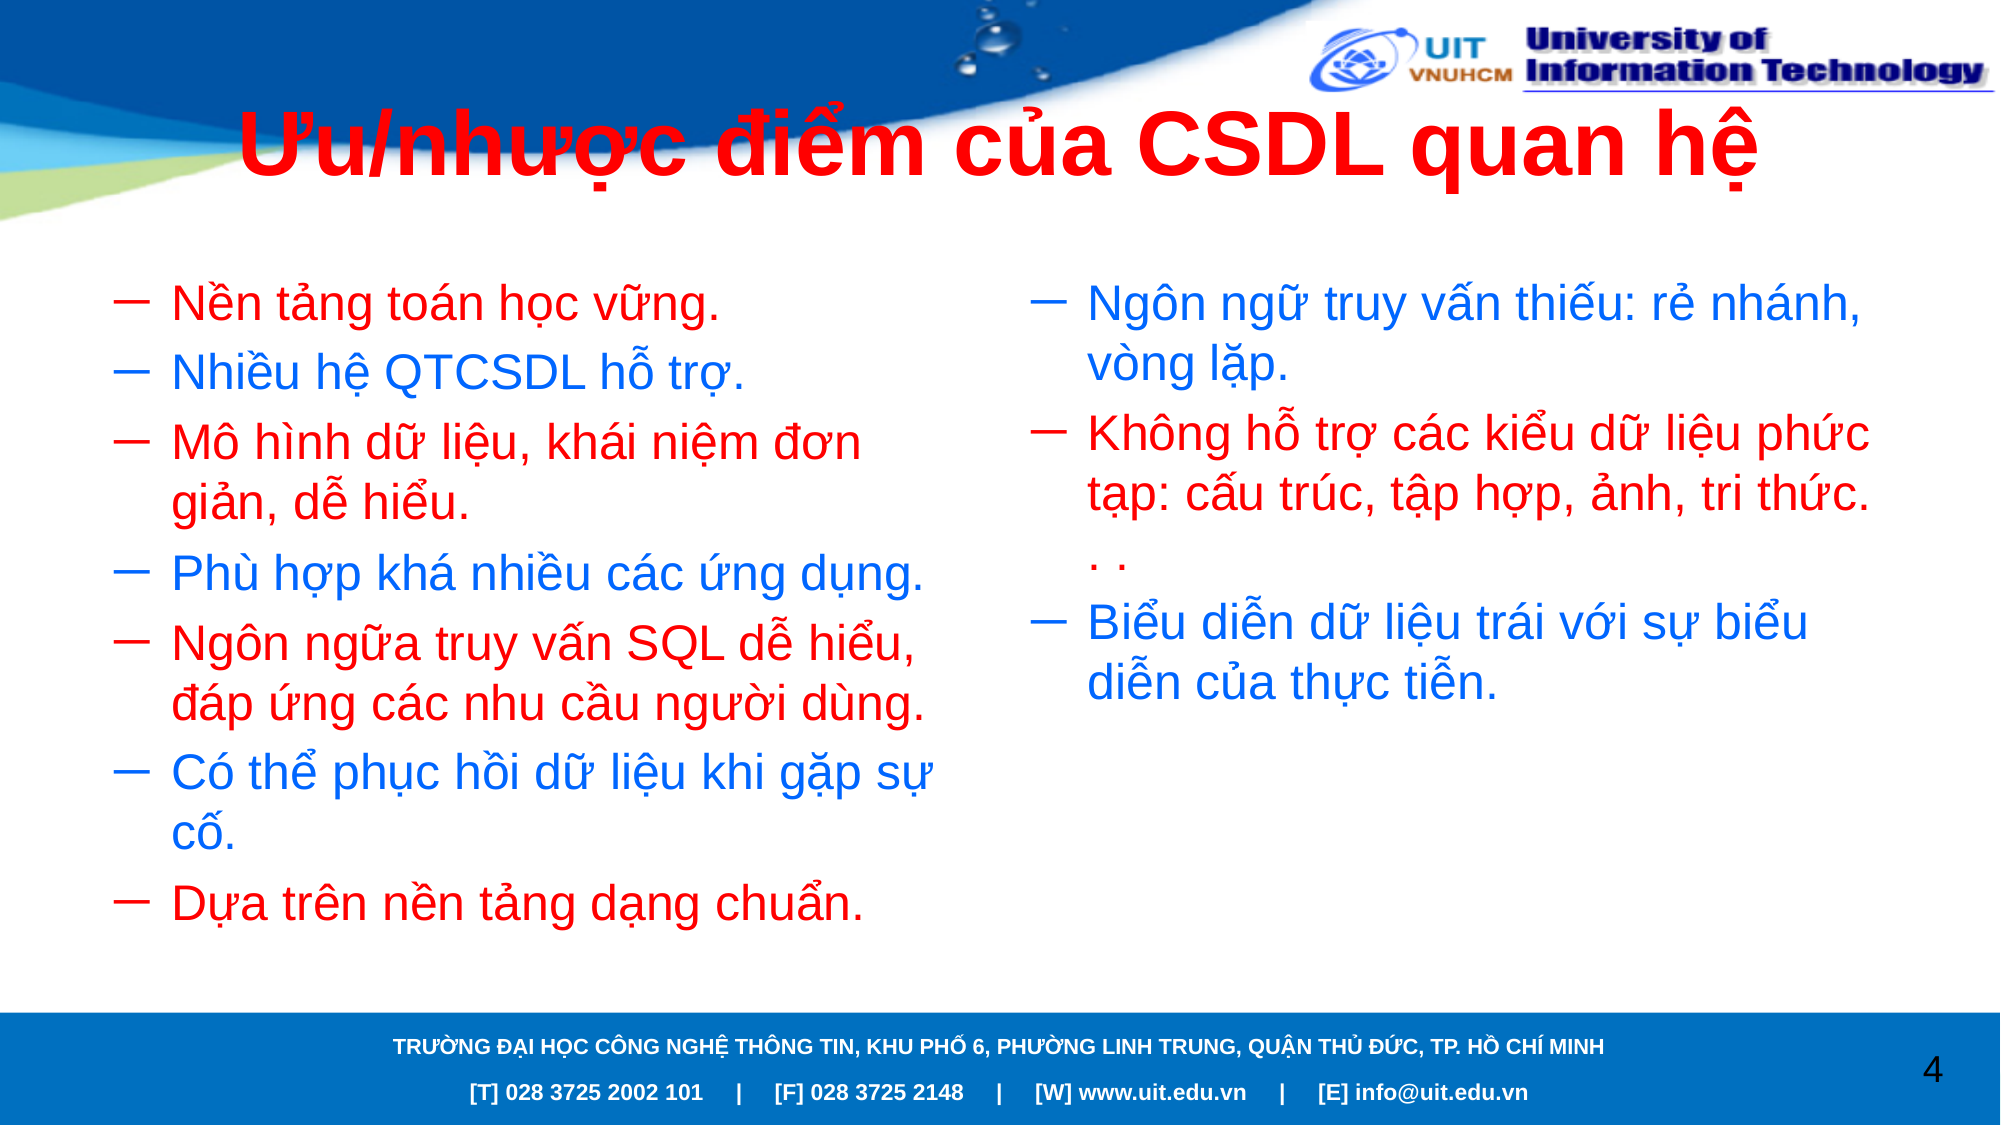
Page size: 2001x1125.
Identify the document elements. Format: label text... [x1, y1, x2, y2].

list Ngôn ngữ truy vấn thiếu: rẻ nhánh, vòng lặp. Không hỗ trợ các kiểu dữ liệu phức tạp: cấu trúc, tập hợp, ảnh, tri thức. . . Biểu diễn dữ liệu trái với sự biểu diễn của thực tiễn. [1016, 262, 1900, 1005]
list Nền tảng toán học vững. Nhiều hệ QTCSDL hỗ trợ. Mô hình dữ liệu, khái niệm đơn giản, dễ hiểu. Phù hợp khá nhiều các ứng dụng. Ngôn ngữa truy vấn SQL dễ hiểu, đáp ứng các nhu cầu người dùng. Có thể phục hồi dữ liệu khi gặp sự cố. Dựa trên nền tảng dạng chuẩn. [99, 262, 984, 1005]
title Ưu/nhược điểm của CSDL quan hệ [99, 45, 1900, 233]
picture [0, 0, 2001, 1125]
